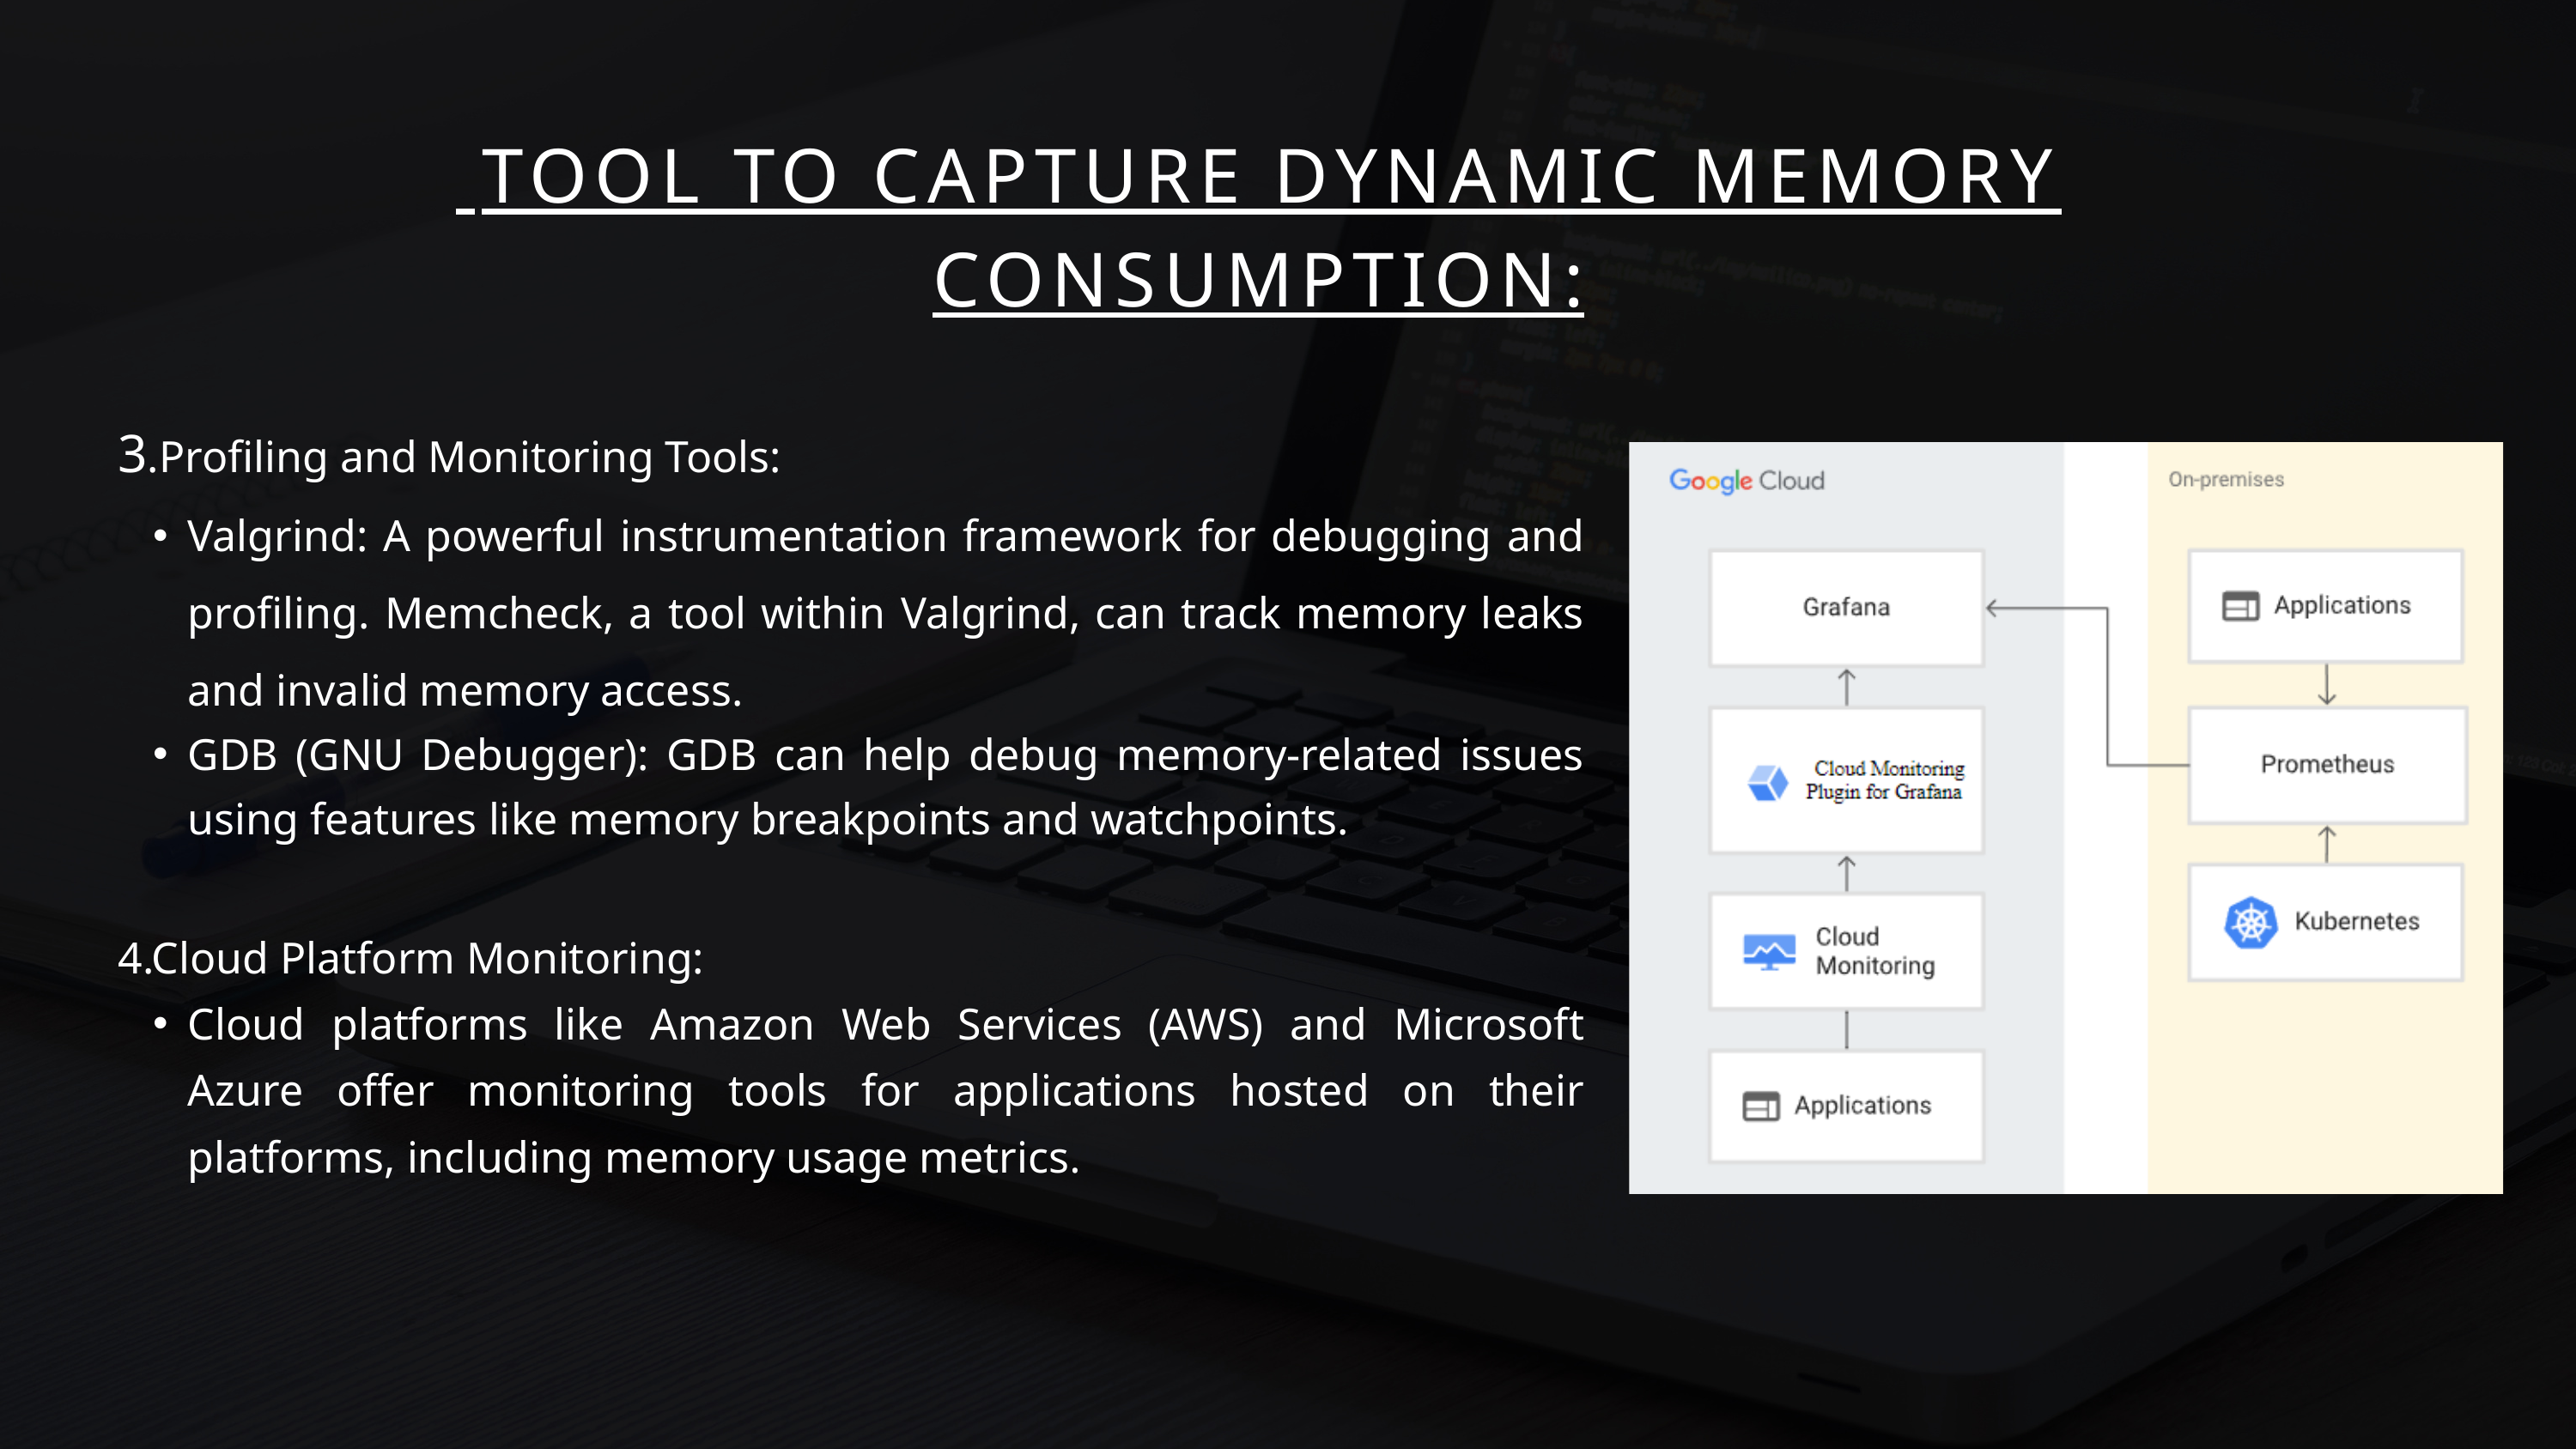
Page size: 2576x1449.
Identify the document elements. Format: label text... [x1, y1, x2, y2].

text_box 3.Profiling and Monitoring Tools: Valgrind: A powerful instrumentation framework for debugging and profiling. Memcheck, a tool within Valgrind, can track memory leaks and invalid memory access. GDB (GNU Debugger): GDB can help debug memory-related issues using features like memory breakpoints and watchpoints. [118, 402, 1585, 910]
text_box 4.Cloud Platform Monitoring: Cloud platforms like Amazon Web Services (AWS) and Microsoft Azure offer monitoring tools for applications hosted on their platforms, including memory usage metrics. [118, 910, 1585, 1312]
text_box [1629, 442, 2504, 1194]
text_box TOOL TO CAPTURE DYNAMIC MEMORY CONSUMPTION: [357, 115, 2160, 322]
text_box [0, 0, 2576, 1449]
